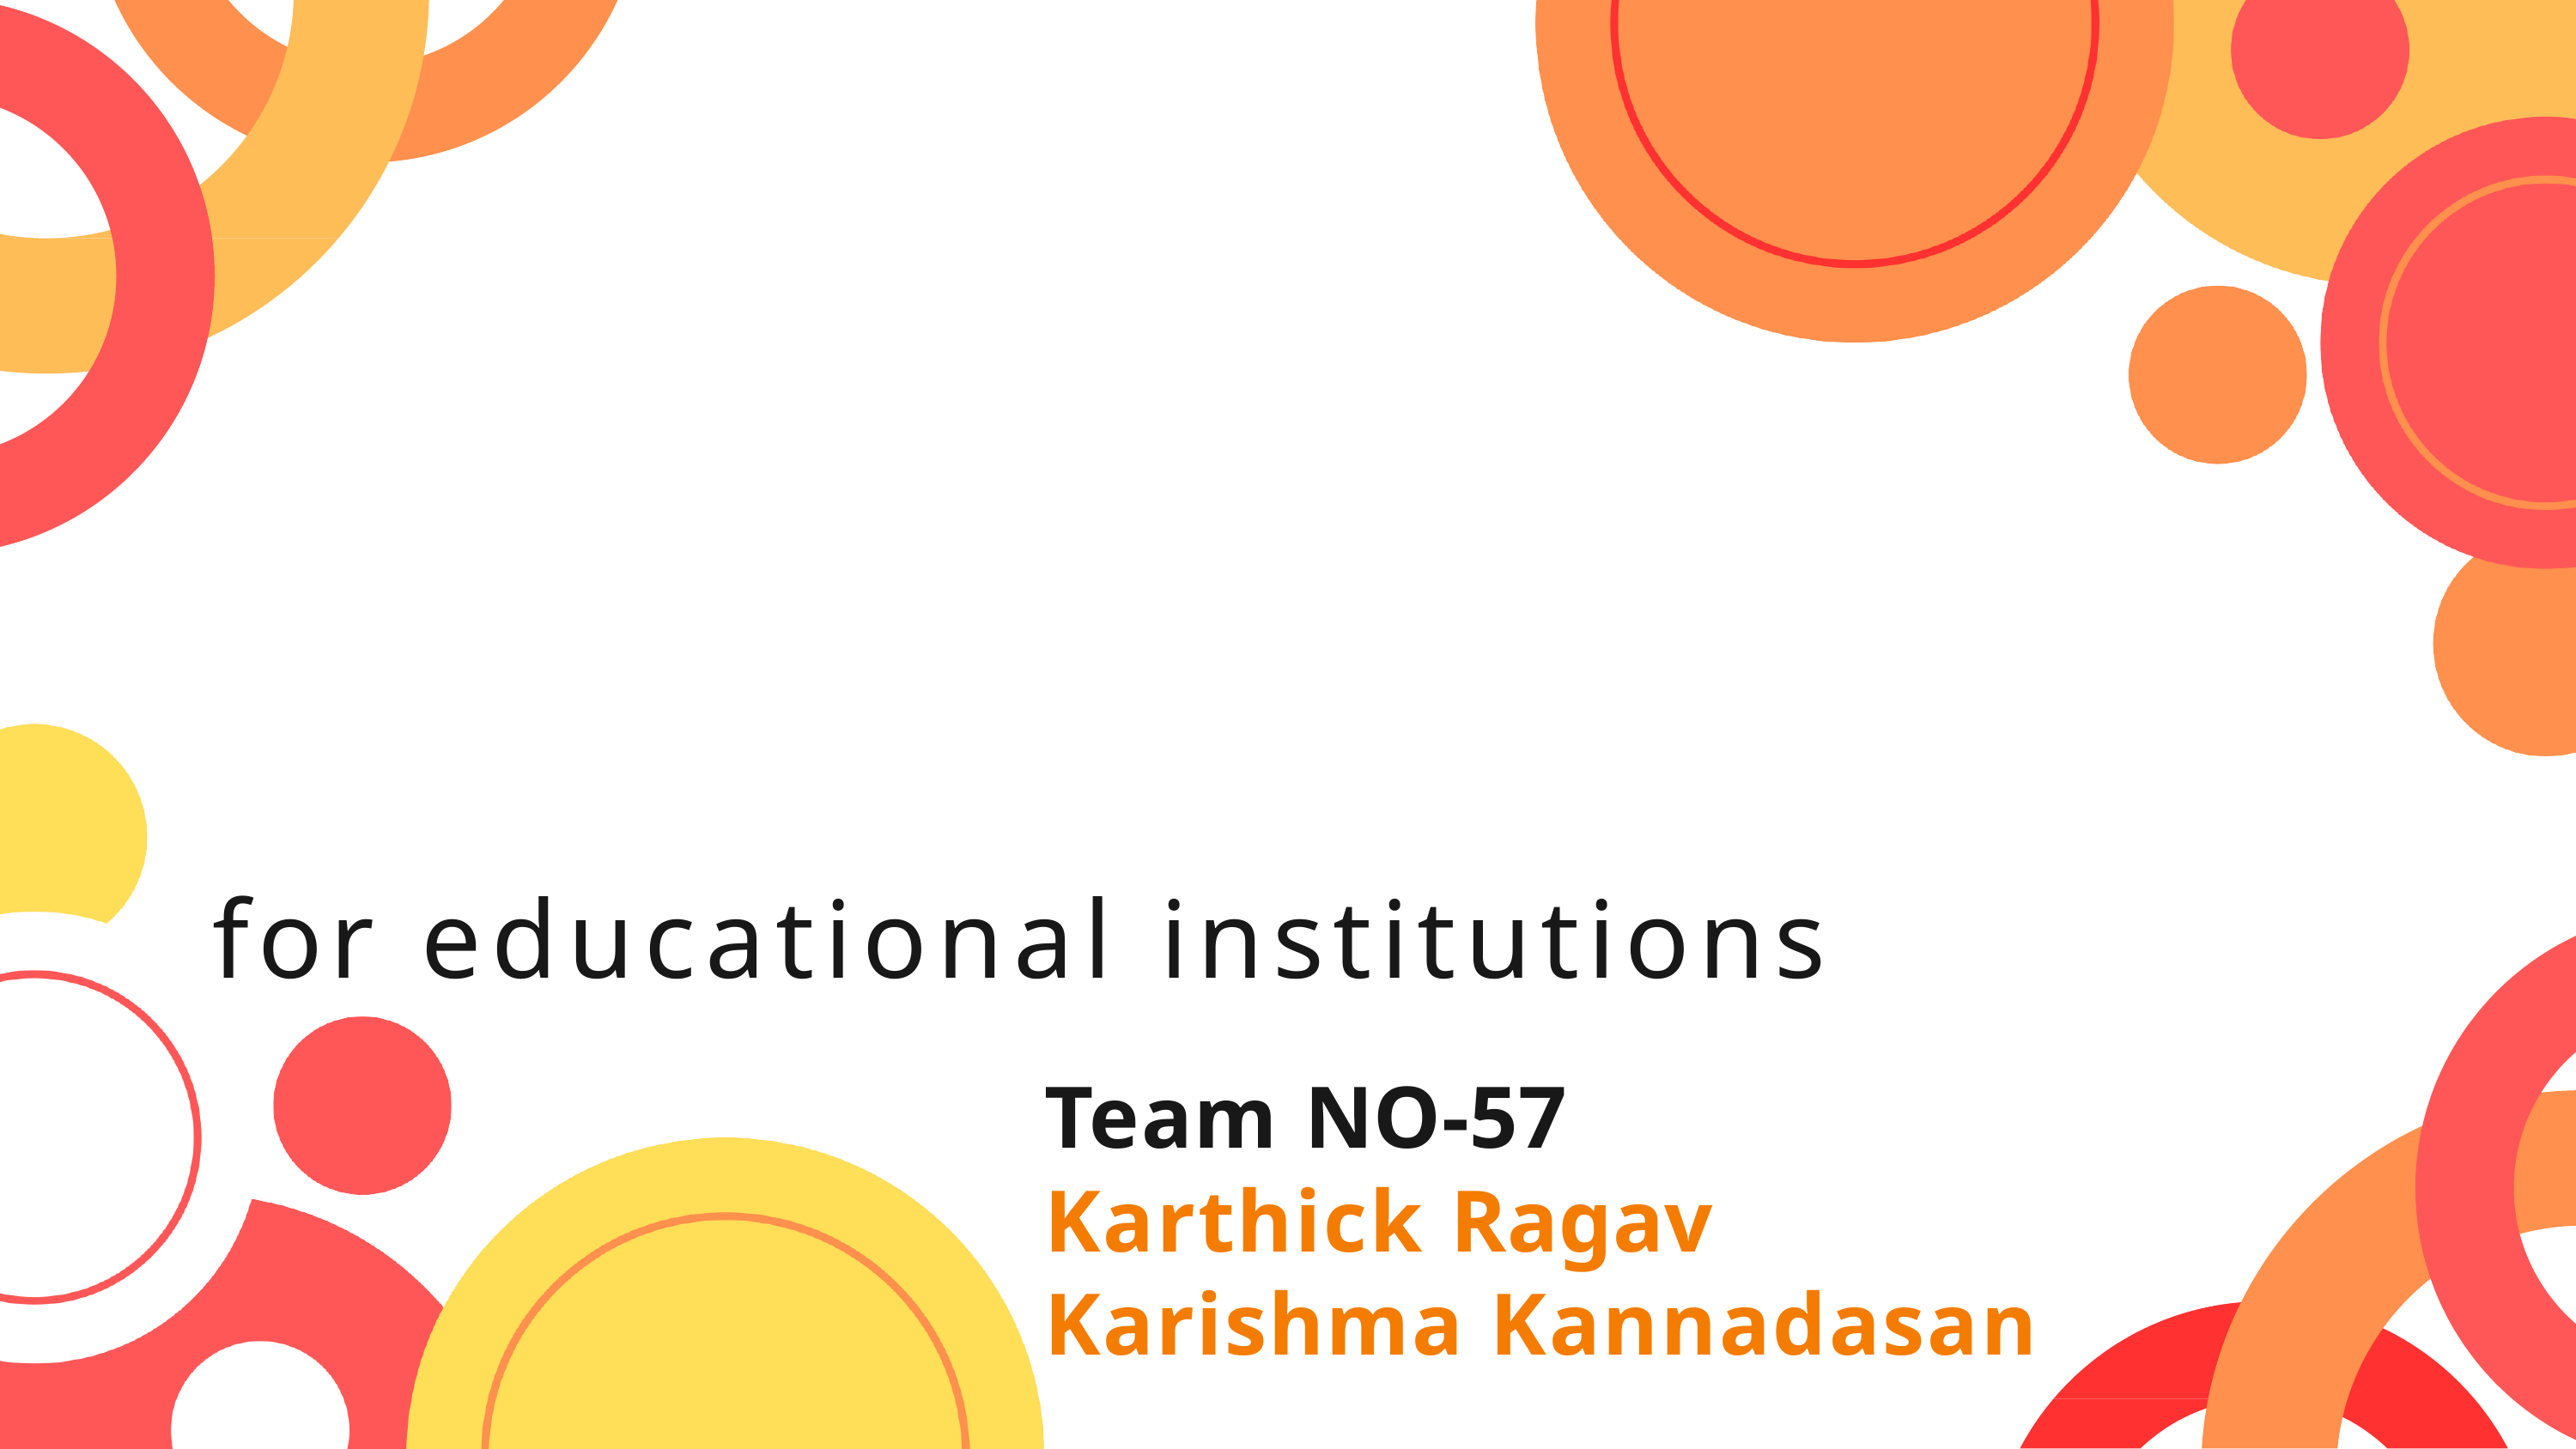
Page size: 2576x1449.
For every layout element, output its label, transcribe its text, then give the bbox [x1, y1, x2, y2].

picture [0, 724, 1044, 1449]
picture [1534, 0, 2576, 756]
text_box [2020, 935, 2576, 1449]
text_box for educational institutions Team NO-57 Karthick Ragav Karishma Kannadasan [1048, 869, 2043, 1373]
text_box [0, 0, 618, 548]
